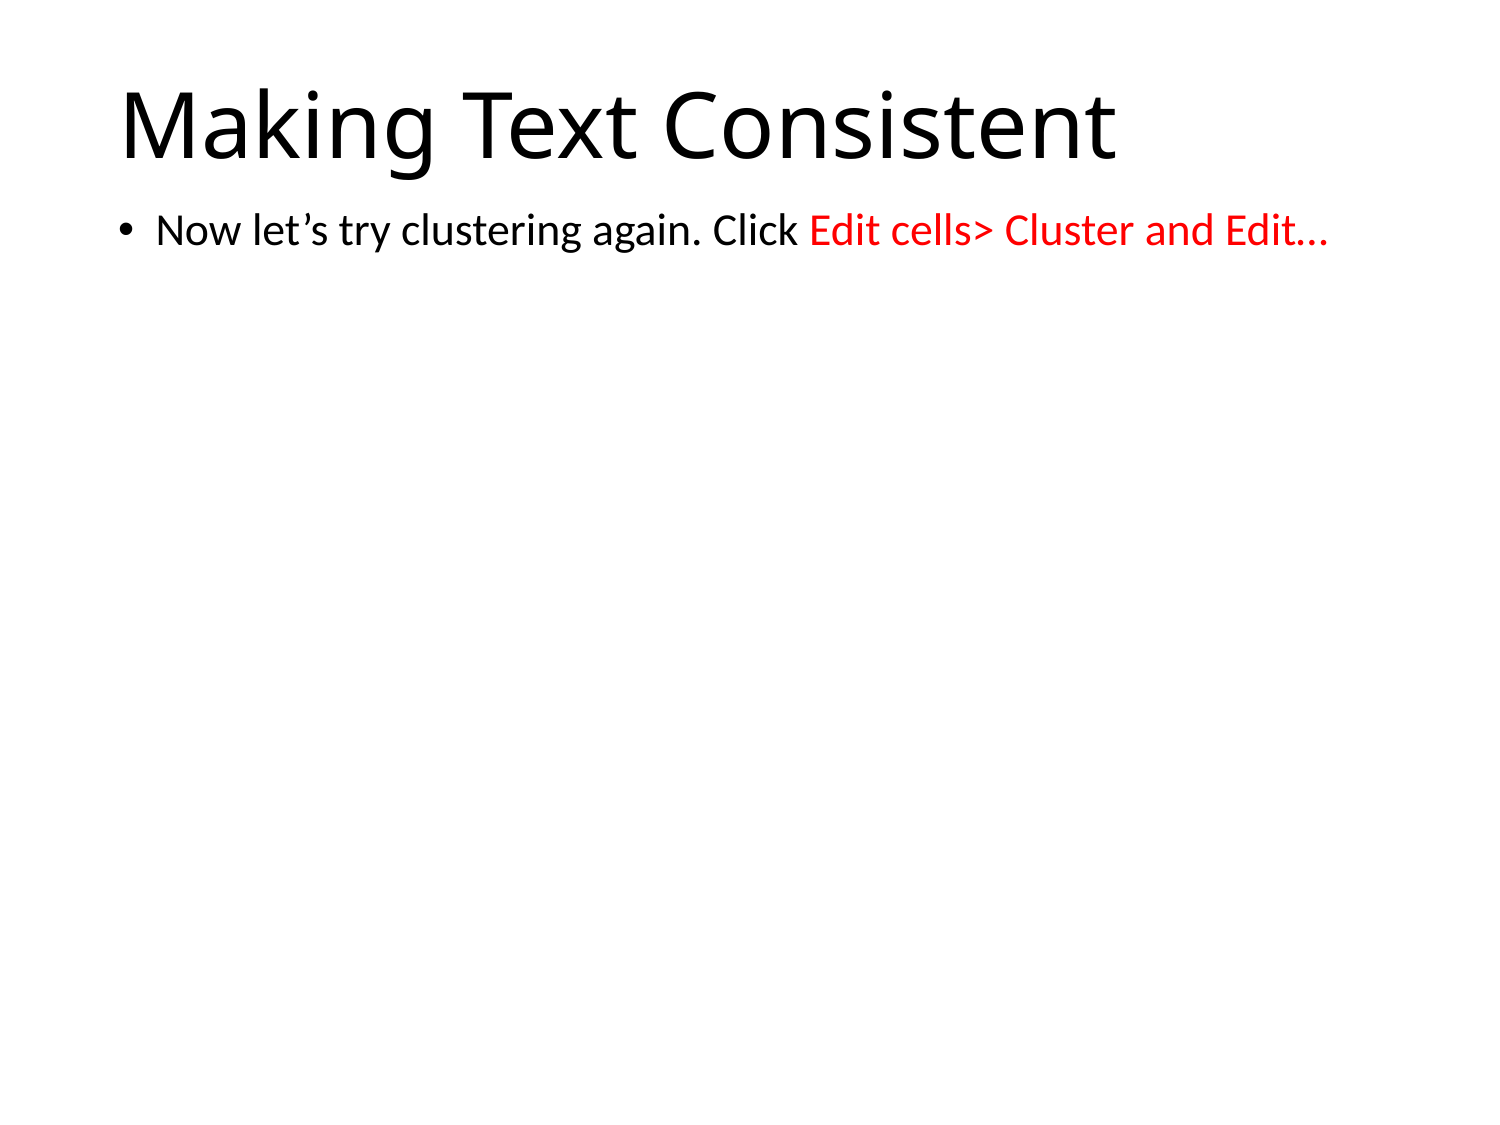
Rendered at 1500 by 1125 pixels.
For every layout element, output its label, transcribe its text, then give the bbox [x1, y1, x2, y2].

list Now let’s try clustering again. Click Edit cells> Cluster and Edit… [103, 198, 1437, 1073]
title Making Text Consistent [103, 59, 1397, 198]
